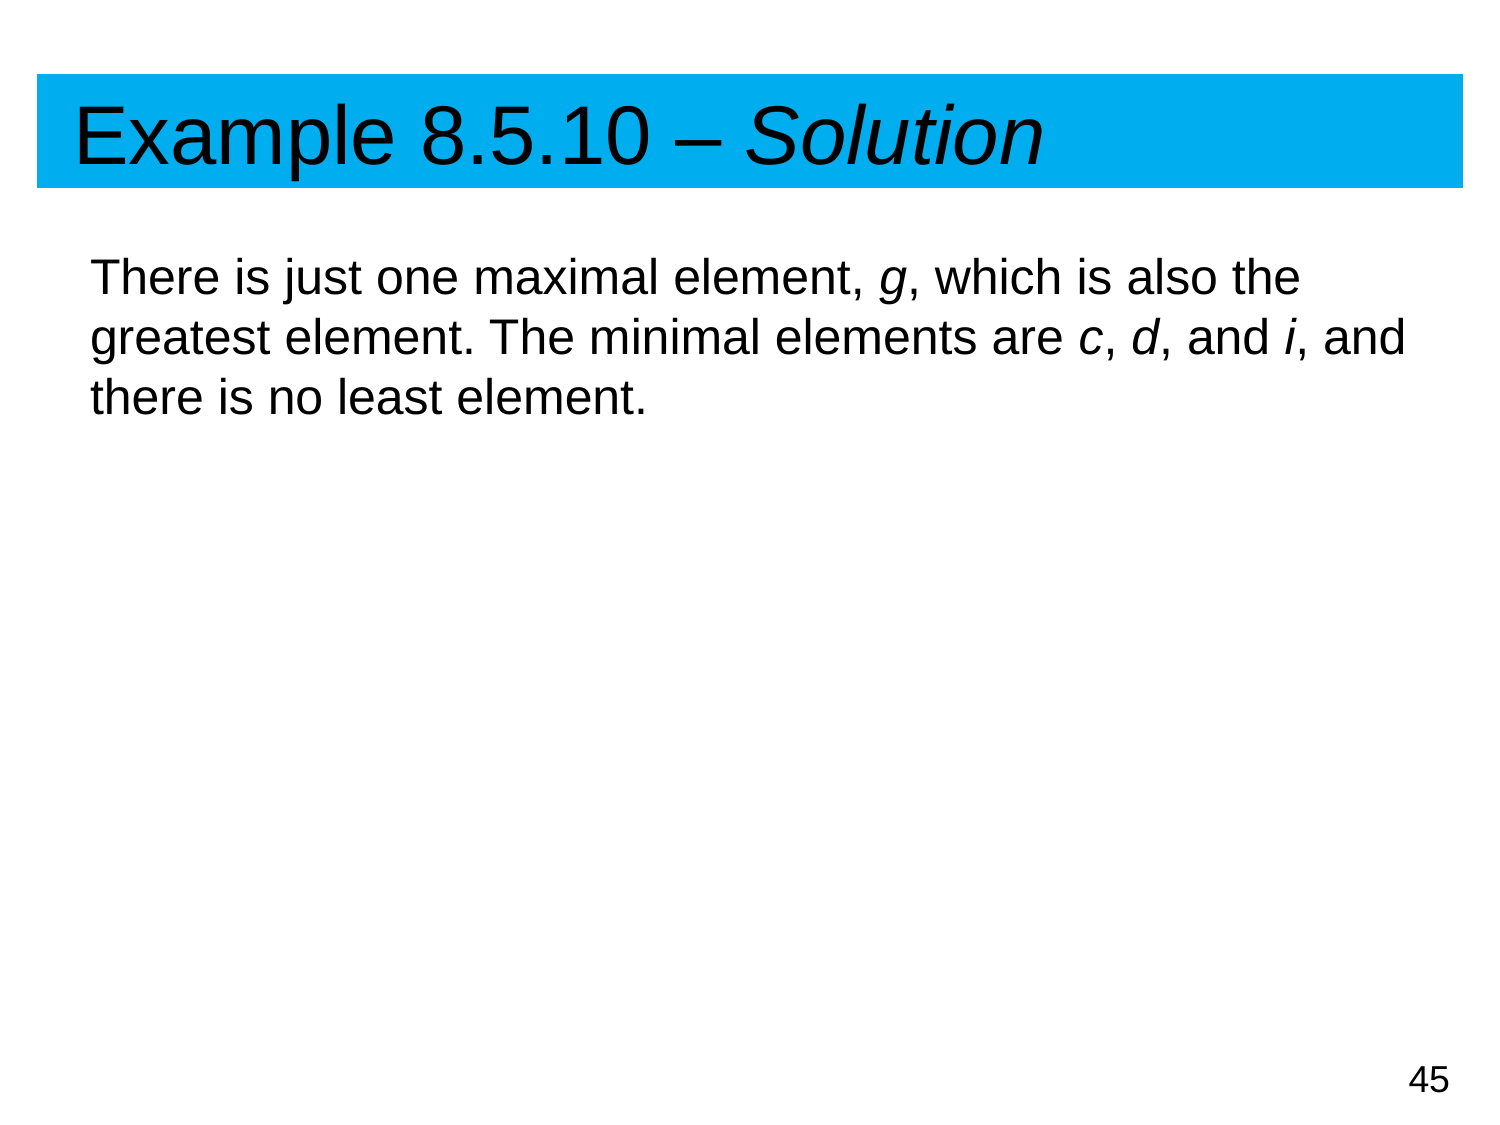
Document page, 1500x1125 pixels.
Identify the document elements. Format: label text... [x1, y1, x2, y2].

list There is just one maximal element, g, which is also the greatest element. The minimal elements are c, d, and i, and there is no least element. [75, 237, 1425, 438]
title Example 8.5.10 – Solution [58, 37, 1408, 225]
